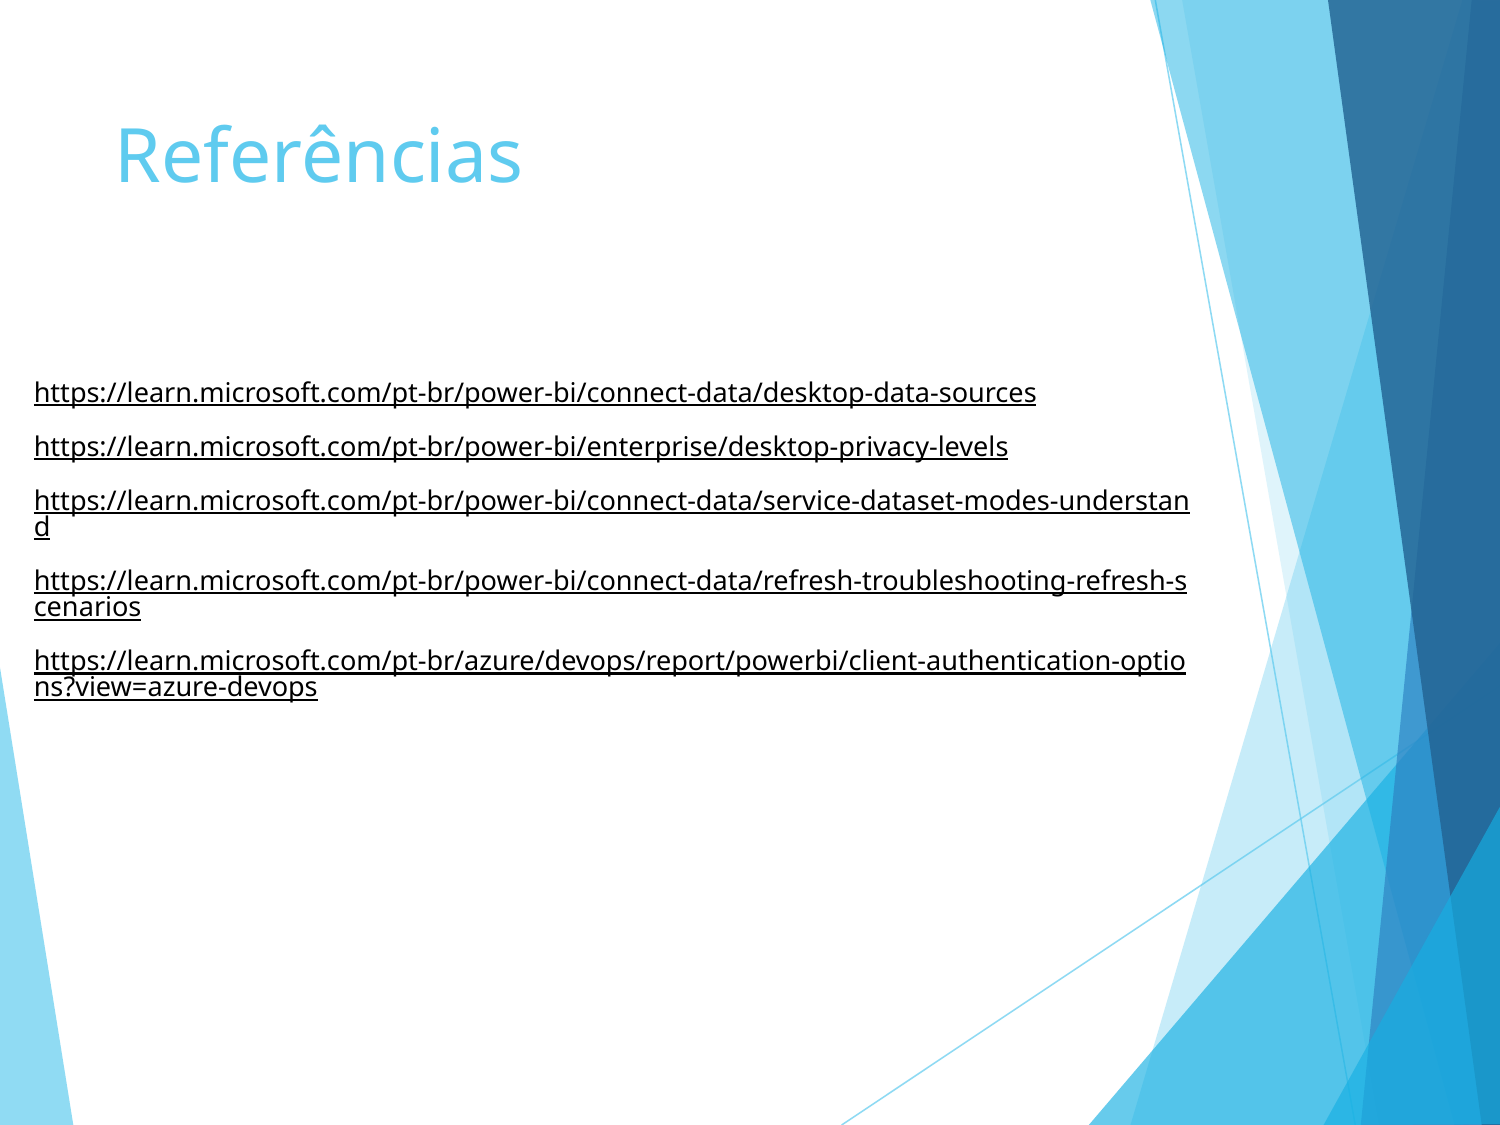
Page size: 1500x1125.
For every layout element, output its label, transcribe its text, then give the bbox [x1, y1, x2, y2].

list https://learn.microsoft.com/pt-br/power-bi/connect-data/desktop-data-sources https://learn.microsoft.com/pt-br/power-bi/enterprise/desktop-privacy-levels https://learn.microsoft.com/pt-br/power-bi/connect-data/service-dataset-modes-understand https://learn.microsoft.com/pt-br/power-bi/connect-data/refresh-troubleshooting-refresh-scenarios https://learn.microsoft.com/pt-br/azure/devops/report/powerbi/client-authentication-options?view=azure-devops [18, 368, 1210, 696]
title Referências [99, 99, 1142, 317]
